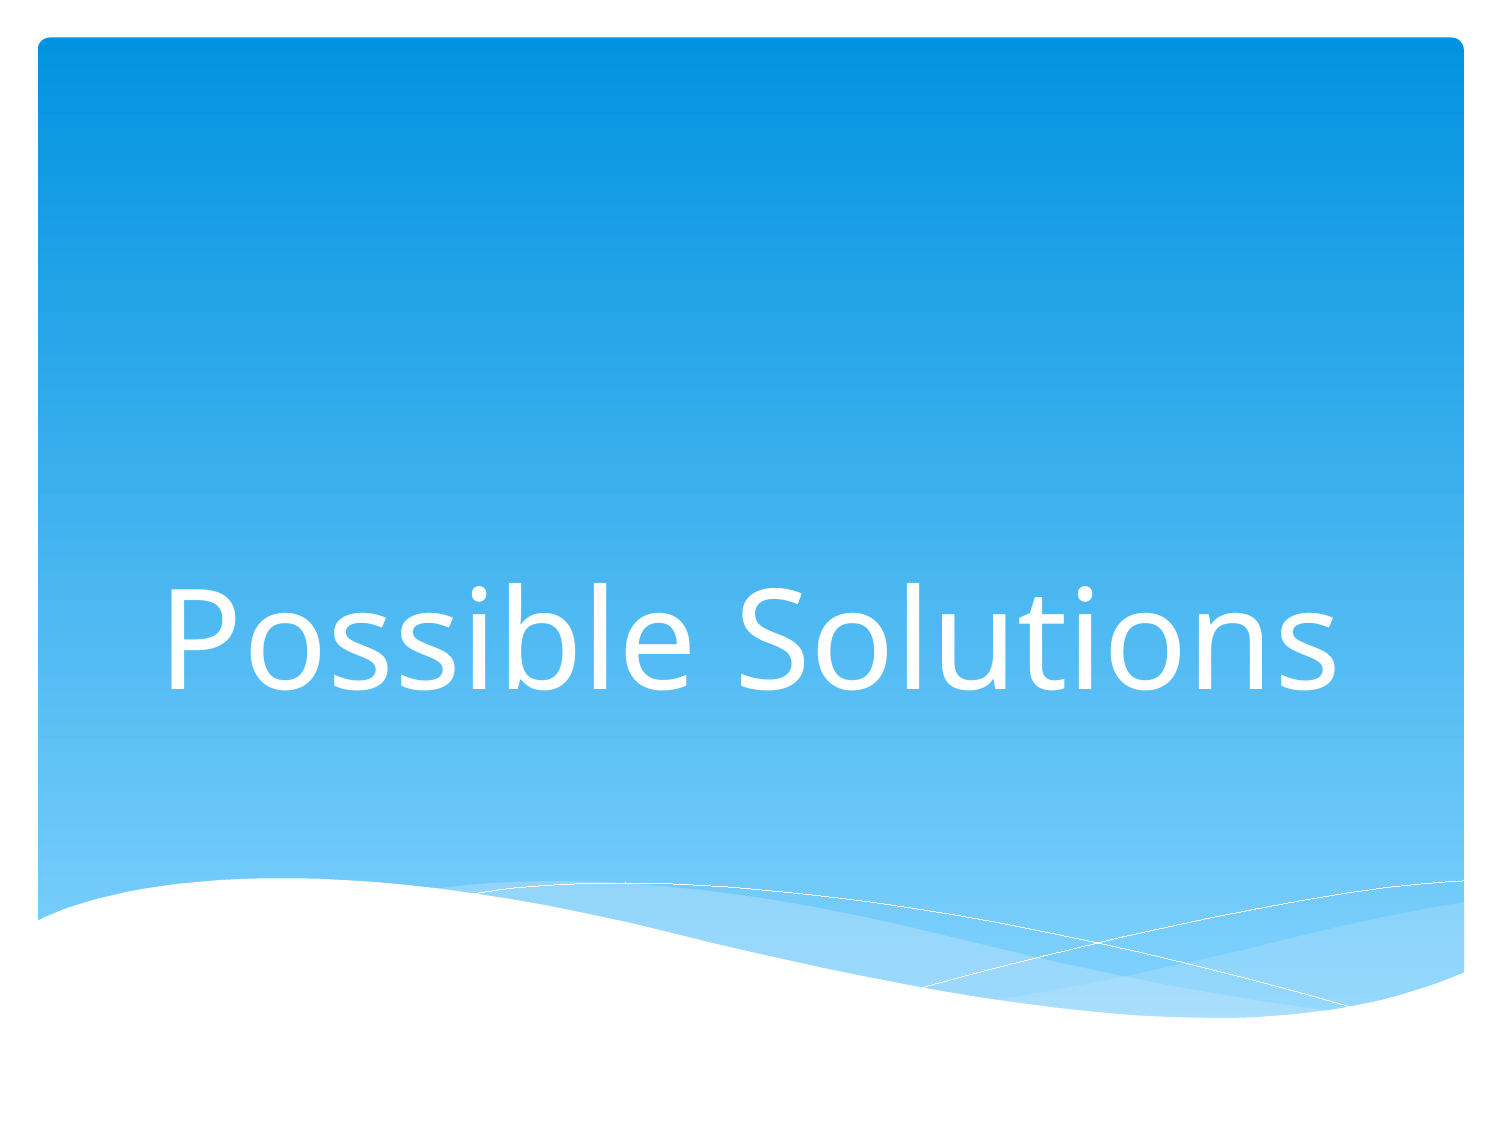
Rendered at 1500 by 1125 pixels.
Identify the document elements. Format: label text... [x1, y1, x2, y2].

title Possible Solutions [112, 432, 1388, 725]
